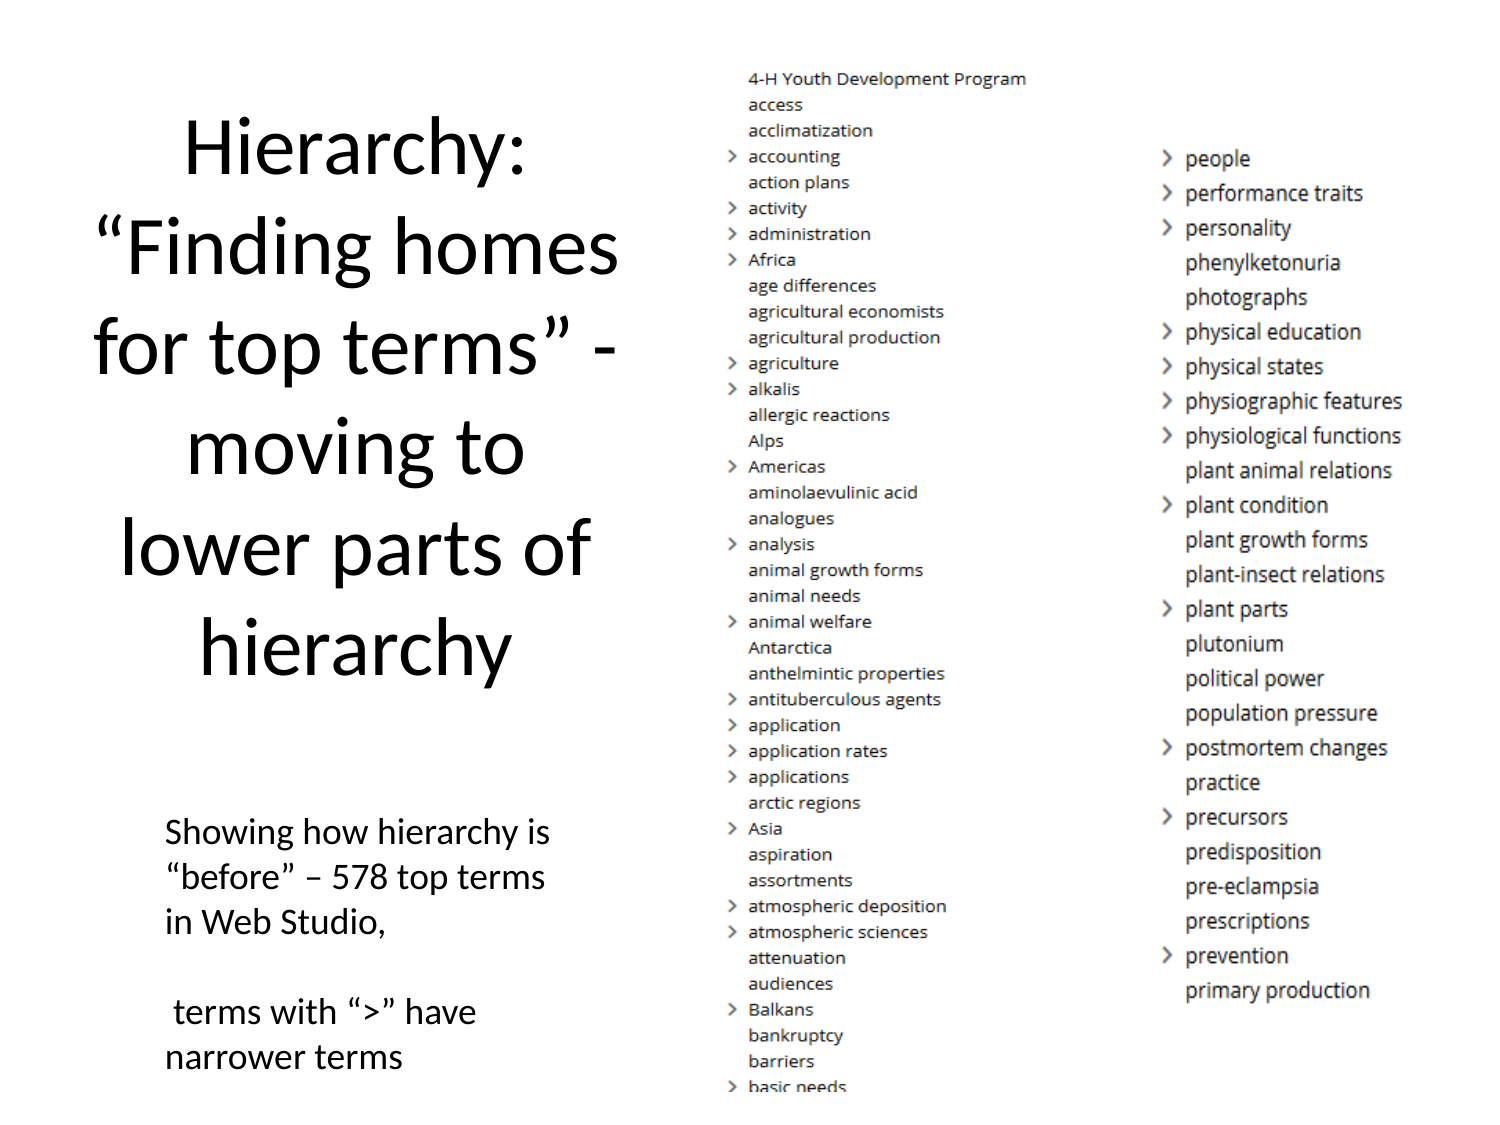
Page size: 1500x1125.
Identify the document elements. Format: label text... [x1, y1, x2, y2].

title Hierarchy: “Finding homes for top terms” - moving to lower parts of hierarchy [75, 45, 638, 738]
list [714, 54, 1109, 1092]
picture [1137, 139, 1466, 1008]
text_box Showing how hierarchy is “before” – 578 top terms in Web Studio, terms with “>” have narrower terms [149, 799, 600, 1125]
